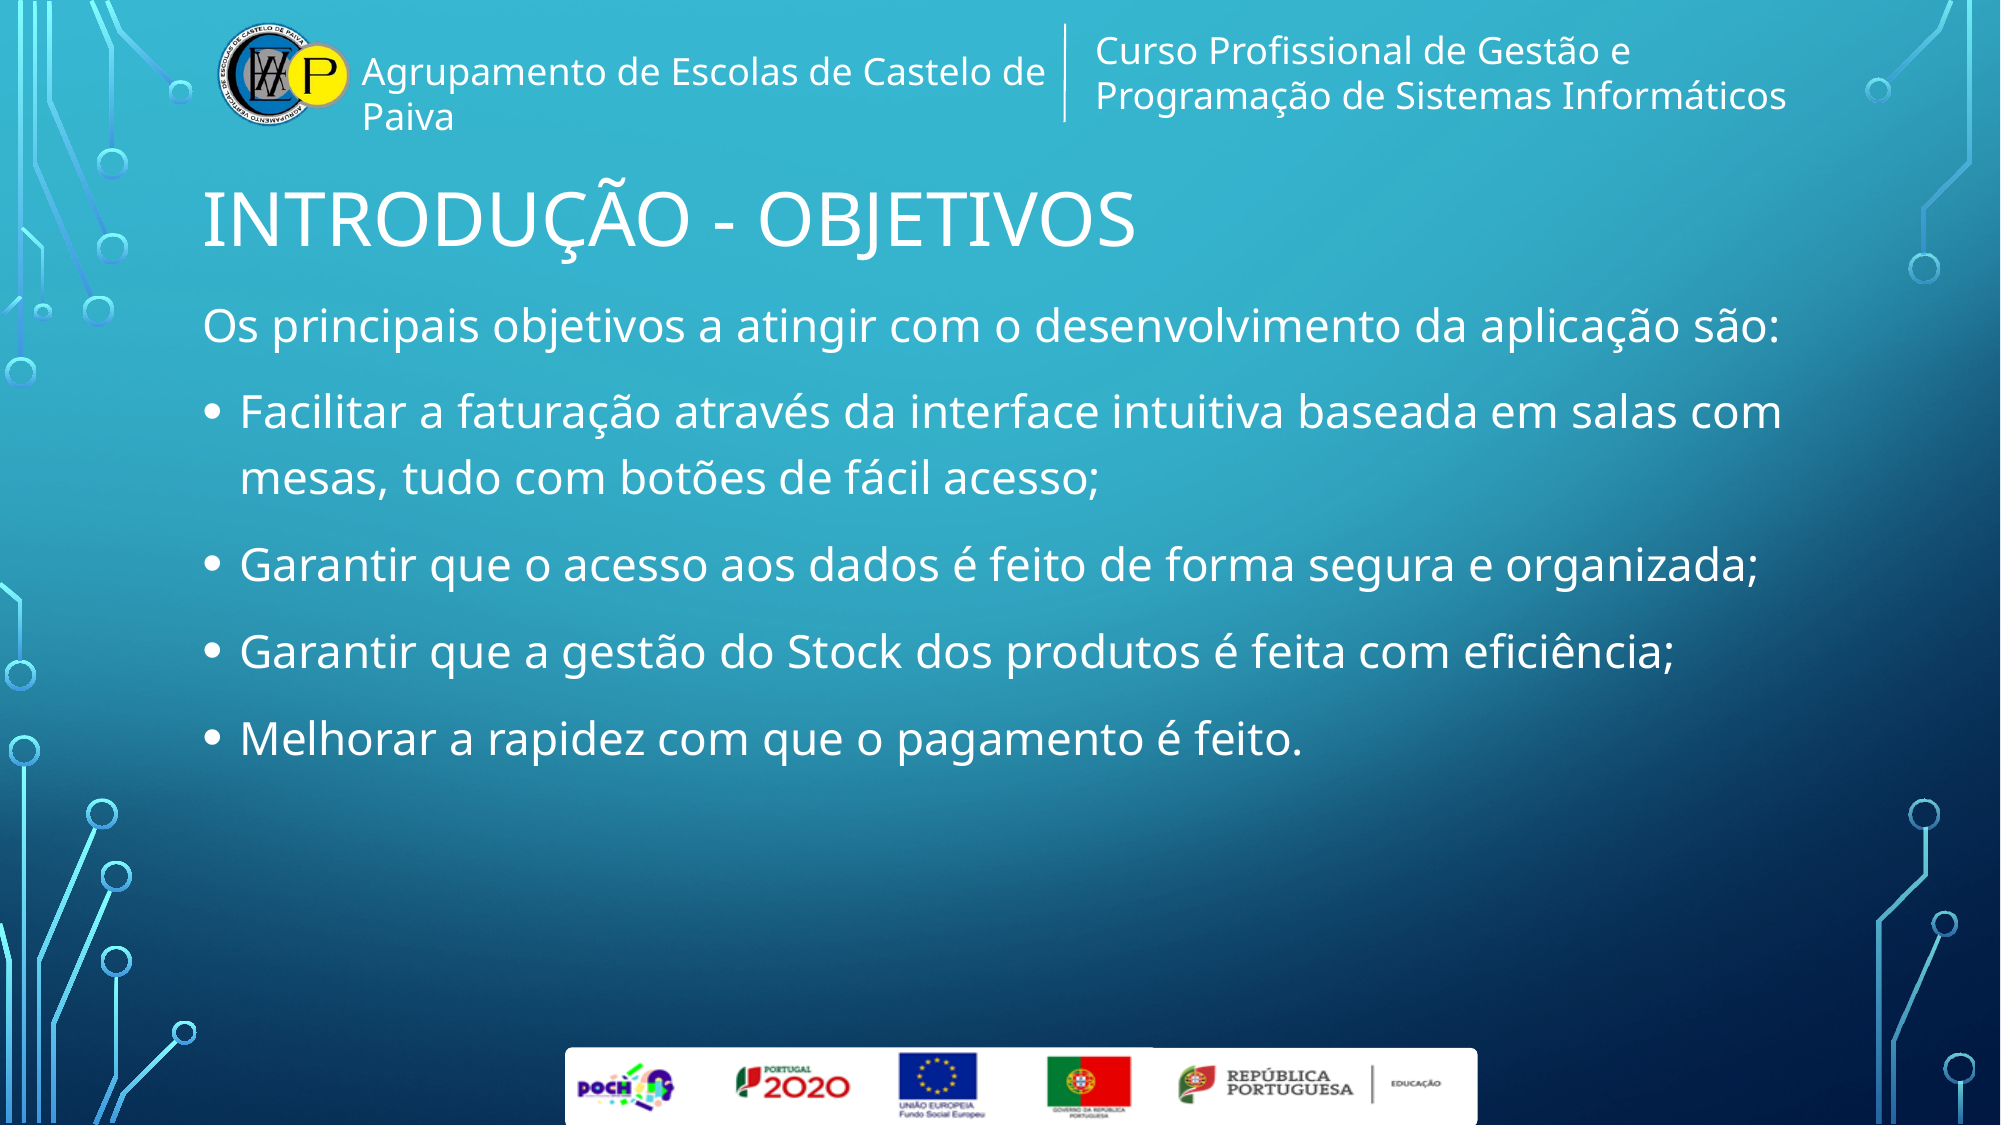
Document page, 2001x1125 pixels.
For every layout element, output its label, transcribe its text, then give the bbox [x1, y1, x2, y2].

title Introdução - Objetivos [187, 101, 1813, 277]
list Os principais objetivos a atingir com o desenvolvimento da aplicação são: Facilitar a faturação através da interface intuitiva baseada em salas com mesas, tudo com botões de fácil acesso; Garantir que o acesso aos dados é feito de forma segura e organizada; Garantir que a gestão do Stock dos produtos é feita com eficiência; Melhorar a rapidez com que o pagamento é feito. [187, 277, 1813, 834]
picture [216, 19, 352, 101]
picture [565, 1047, 1478, 1125]
